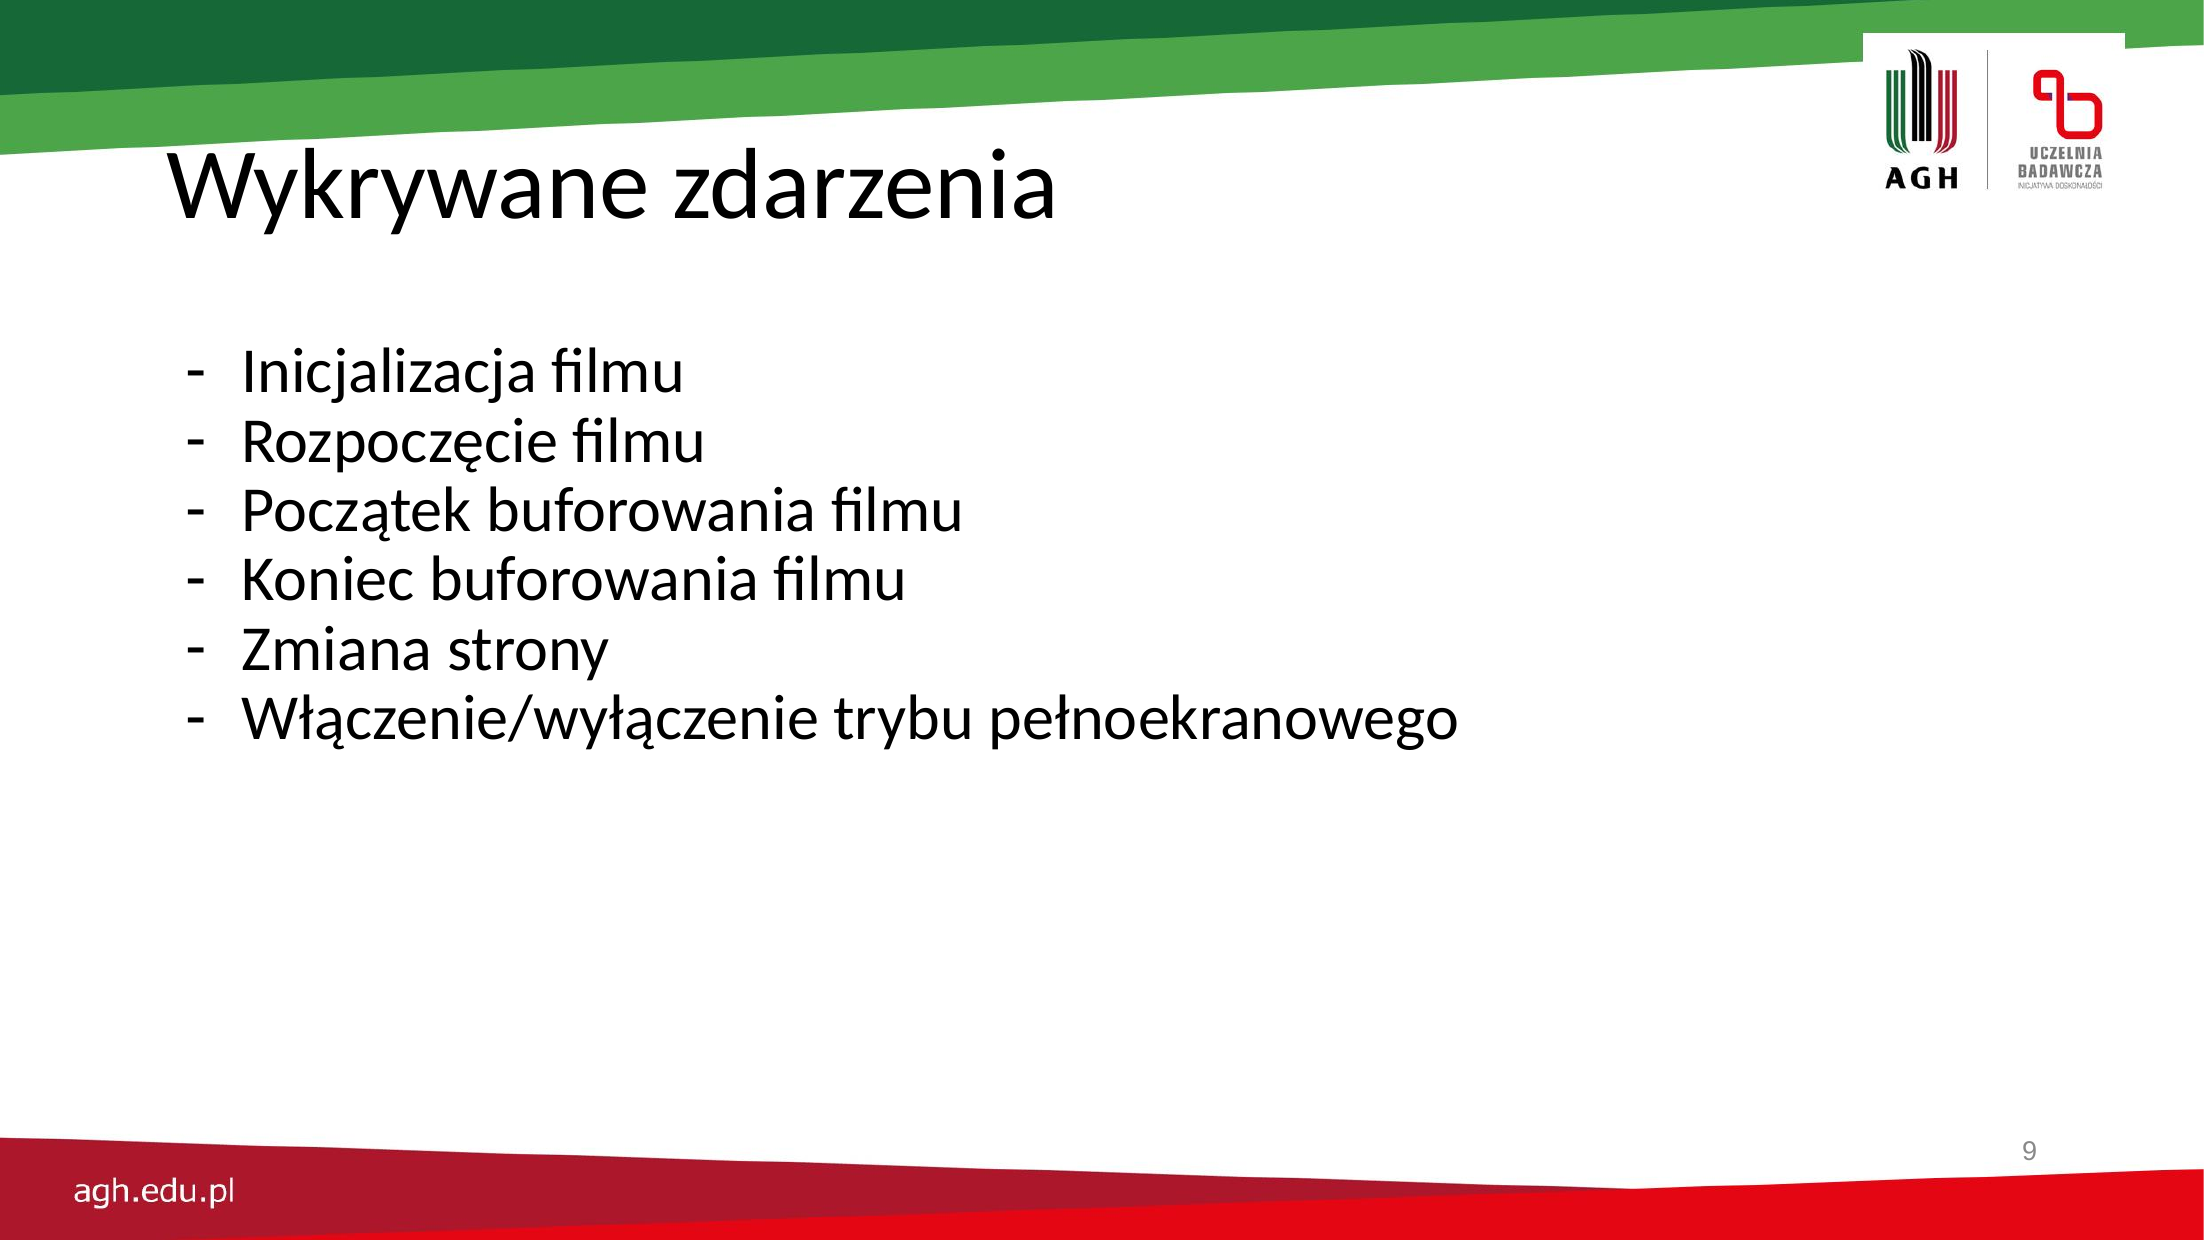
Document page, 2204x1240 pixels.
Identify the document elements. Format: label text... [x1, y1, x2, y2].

list Inicjalizacja filmu Rozpoczęcie filmu Początek buforowania filmu Koniec buforowania filmu Zmiana strony Włączenie/wyłączenie trybu pełnoekranowego [151, 329, 2053, 1117]
slide_number ‹#› [1556, 1116, 2053, 1183]
title Wykrywane zdarzenia [151, 65, 2053, 306]
picture [0, 0, 2204, 1240]
